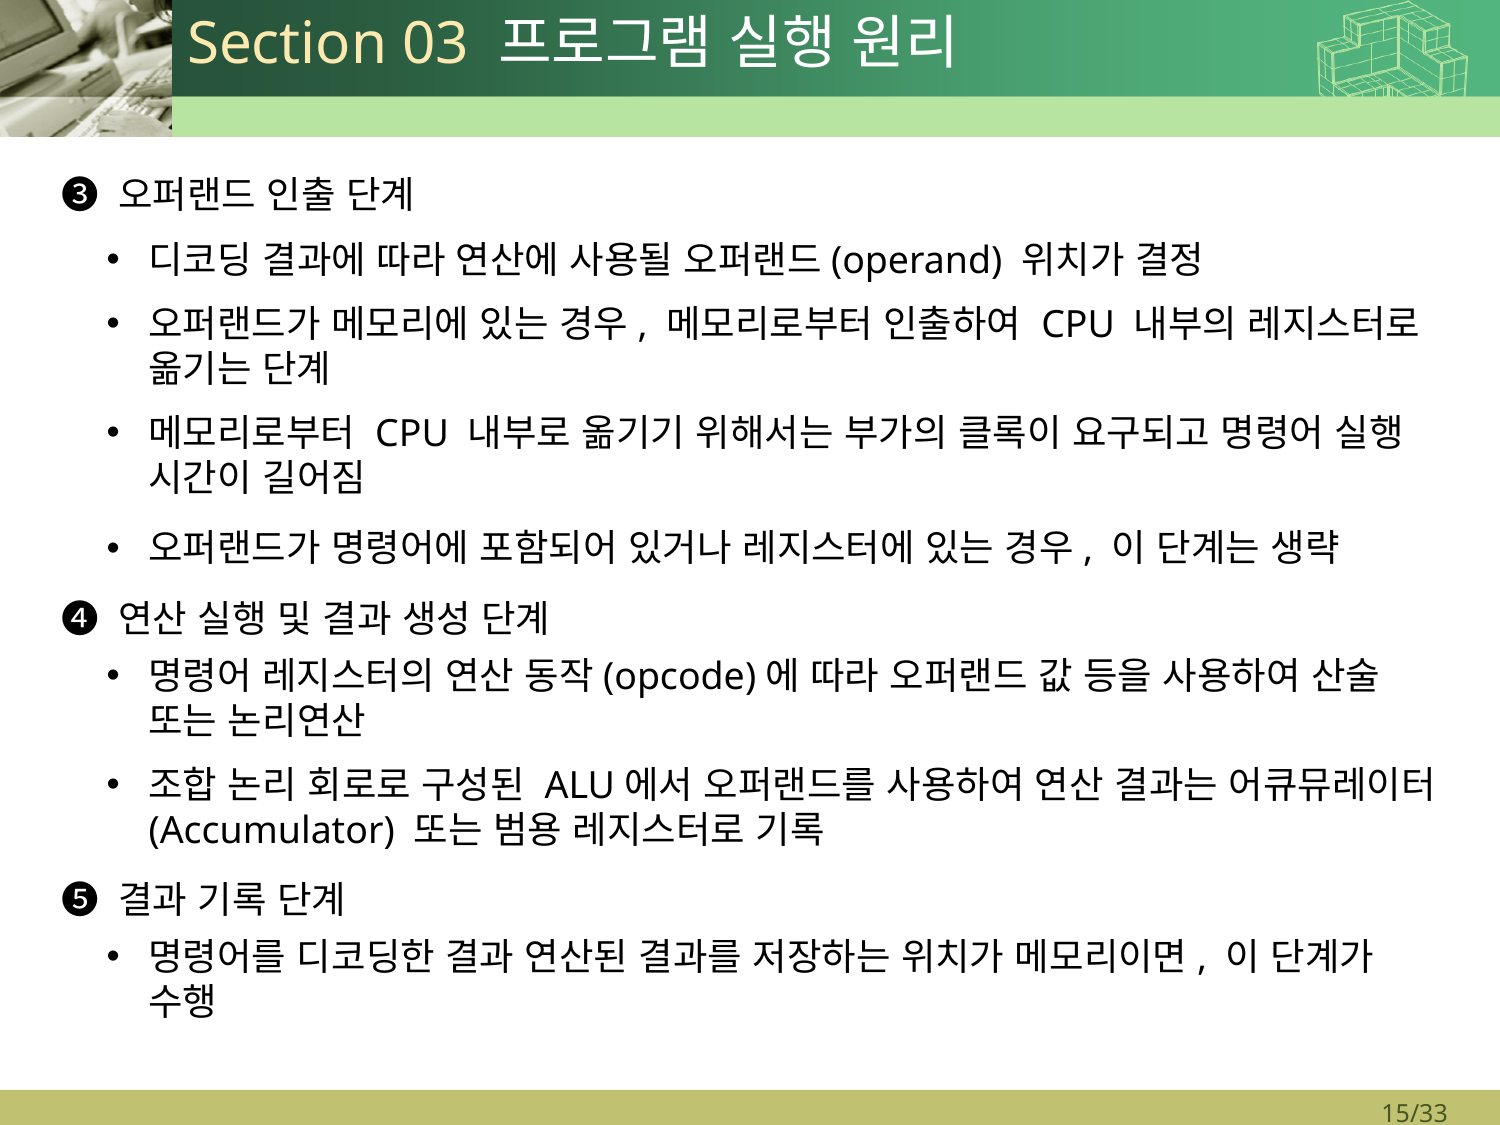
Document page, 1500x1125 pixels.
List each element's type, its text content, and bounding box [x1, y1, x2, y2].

list ❸ 오퍼랜드 인출 단계 디코딩 결과에 따라 연산에 사용될 오퍼랜드(operand) 위치가 결정 오퍼랜드가 메모리에 있는 경우, 메모리로부터 인출하여 CPU 내부의 레지스터로 옮기는 단계 메모리로부터 CPU 내부로 옮기기 위해서는 부가의 클록이 요구되고 명령어 실행 시간이 길어짐 오퍼랜드가 명령어에 포함되어 있거나 레지스터에 있는 경우, 이 단계는 생략 ❹ 연산 실행 및 결과 생성 단계 명령어 레지스터의 연산 동작(opcode)에 따라 오퍼랜드 값 등을 사용하여 산술 또는 논리연산 조합 논리 회로로 구성된 ALU에서 오퍼랜드를 사용하여 연산 결과는 어큐뮤레이터(Accumulator) 또는 범용 레지스터로 기록 ❺ 결과 기록 단계 명령어를 디코딩한 결과 연산된 결과를 저장하는 위치가 메모리이면, 이 단계가 수행 [46, 164, 1459, 1067]
picture [0, 75, 1500, 151]
text_box [0, 0, 1500, 75]
title Section 03 프로그램 실행 원리 [172, 75, 1415, 94]
text_box [620, 172, 1500, 1075]
